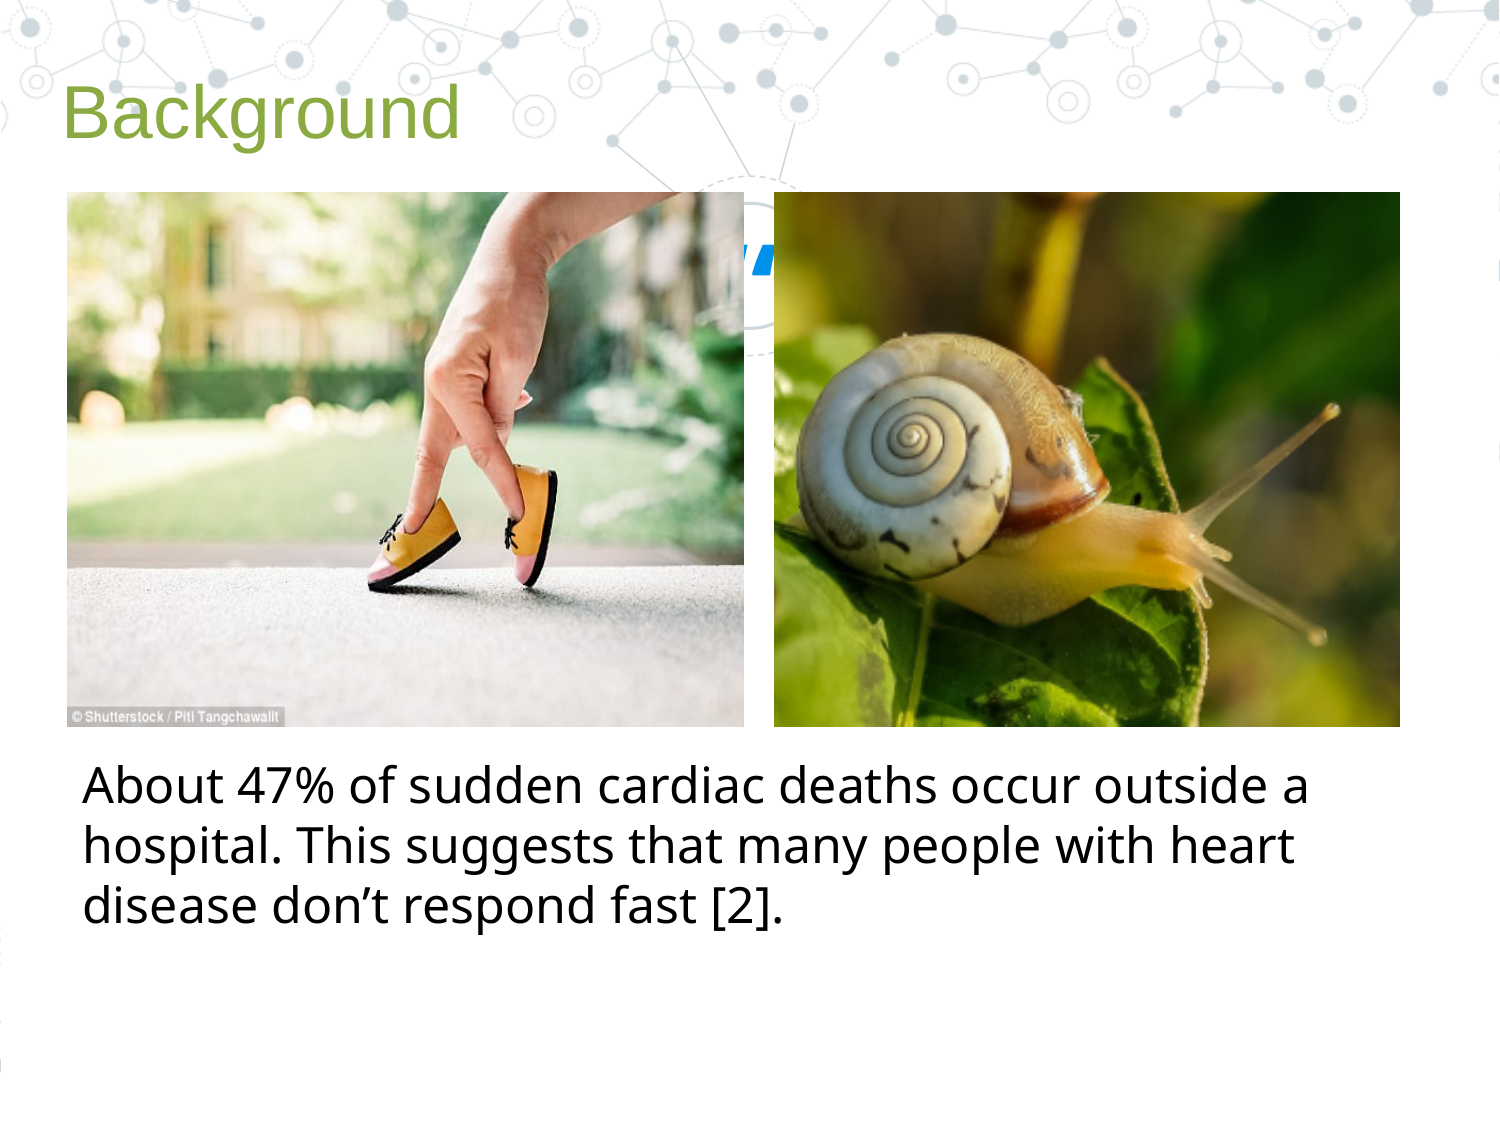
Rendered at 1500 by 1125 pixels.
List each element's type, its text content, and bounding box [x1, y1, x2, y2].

text_box About 47% of sudden cardiac deaths occur outside a hospital. This suggests that many people with heart disease don’t respond fast [2]. [67, 266, 1338, 941]
list Background [46, 48, 868, 193]
picture [0, 0, 1500, 1125]
